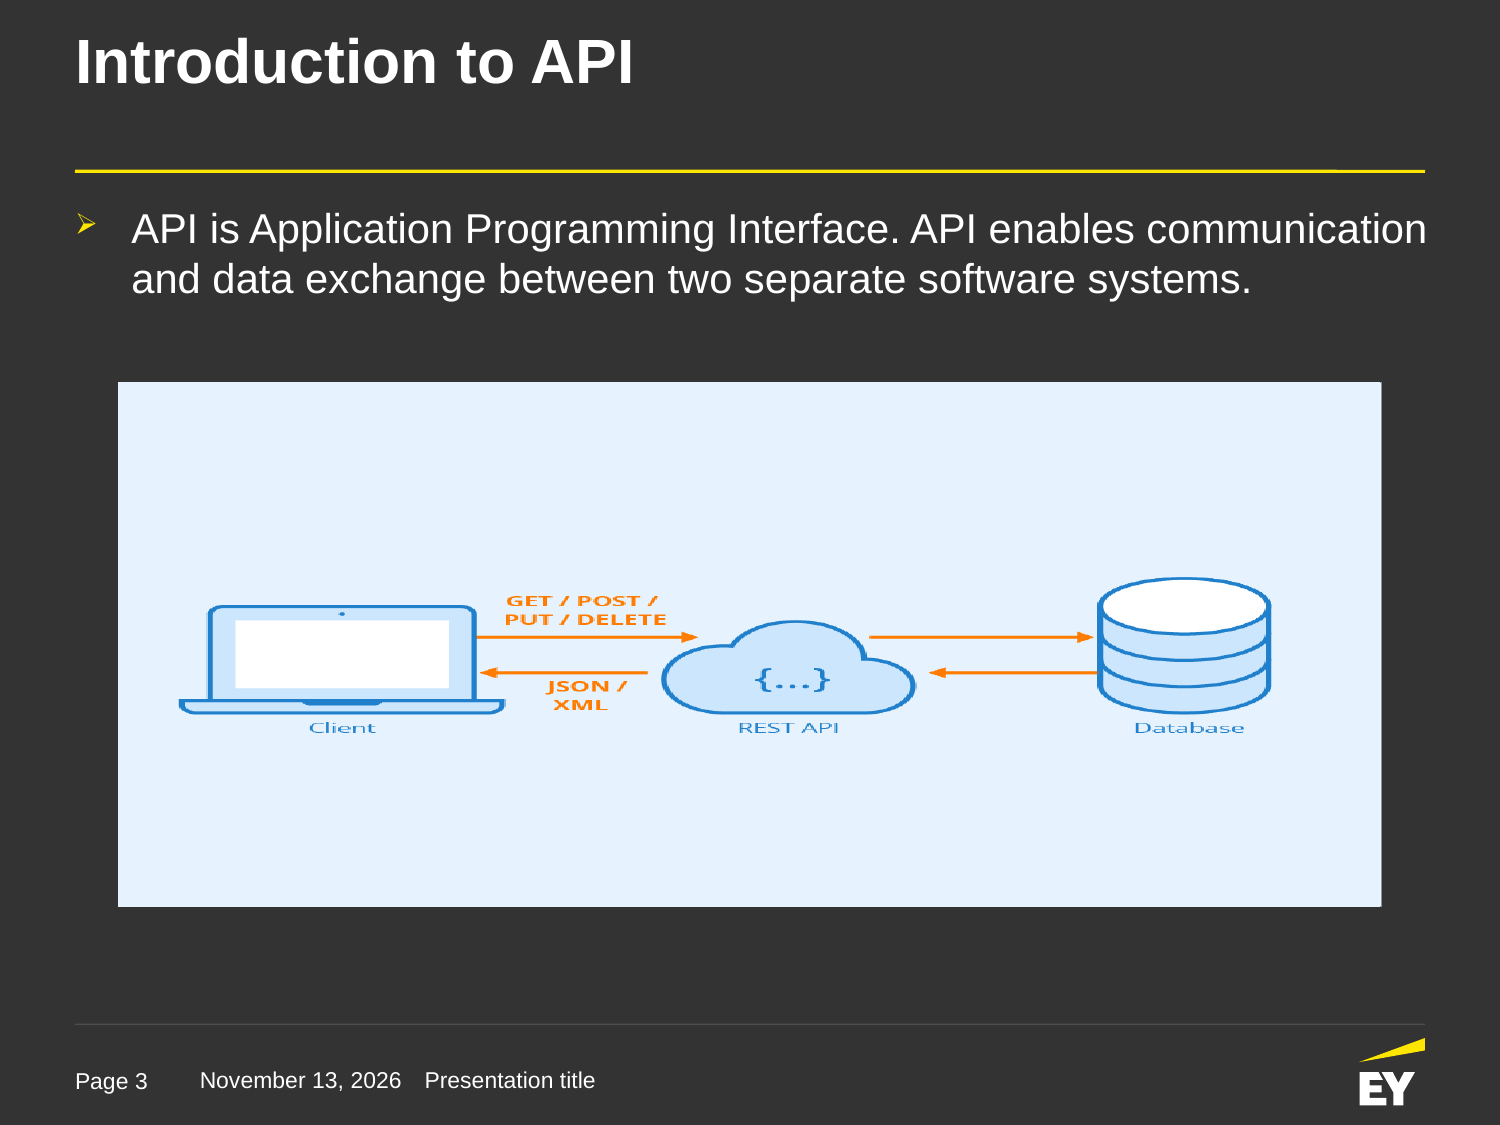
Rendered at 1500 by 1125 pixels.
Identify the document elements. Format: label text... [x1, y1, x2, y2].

title Introduction to API [75, 33, 1425, 175]
picture [118, 382, 1382, 907]
list API is Application Programming Interface. API enables communication and data exchange between two separate software systems. [75, 202, 1452, 442]
